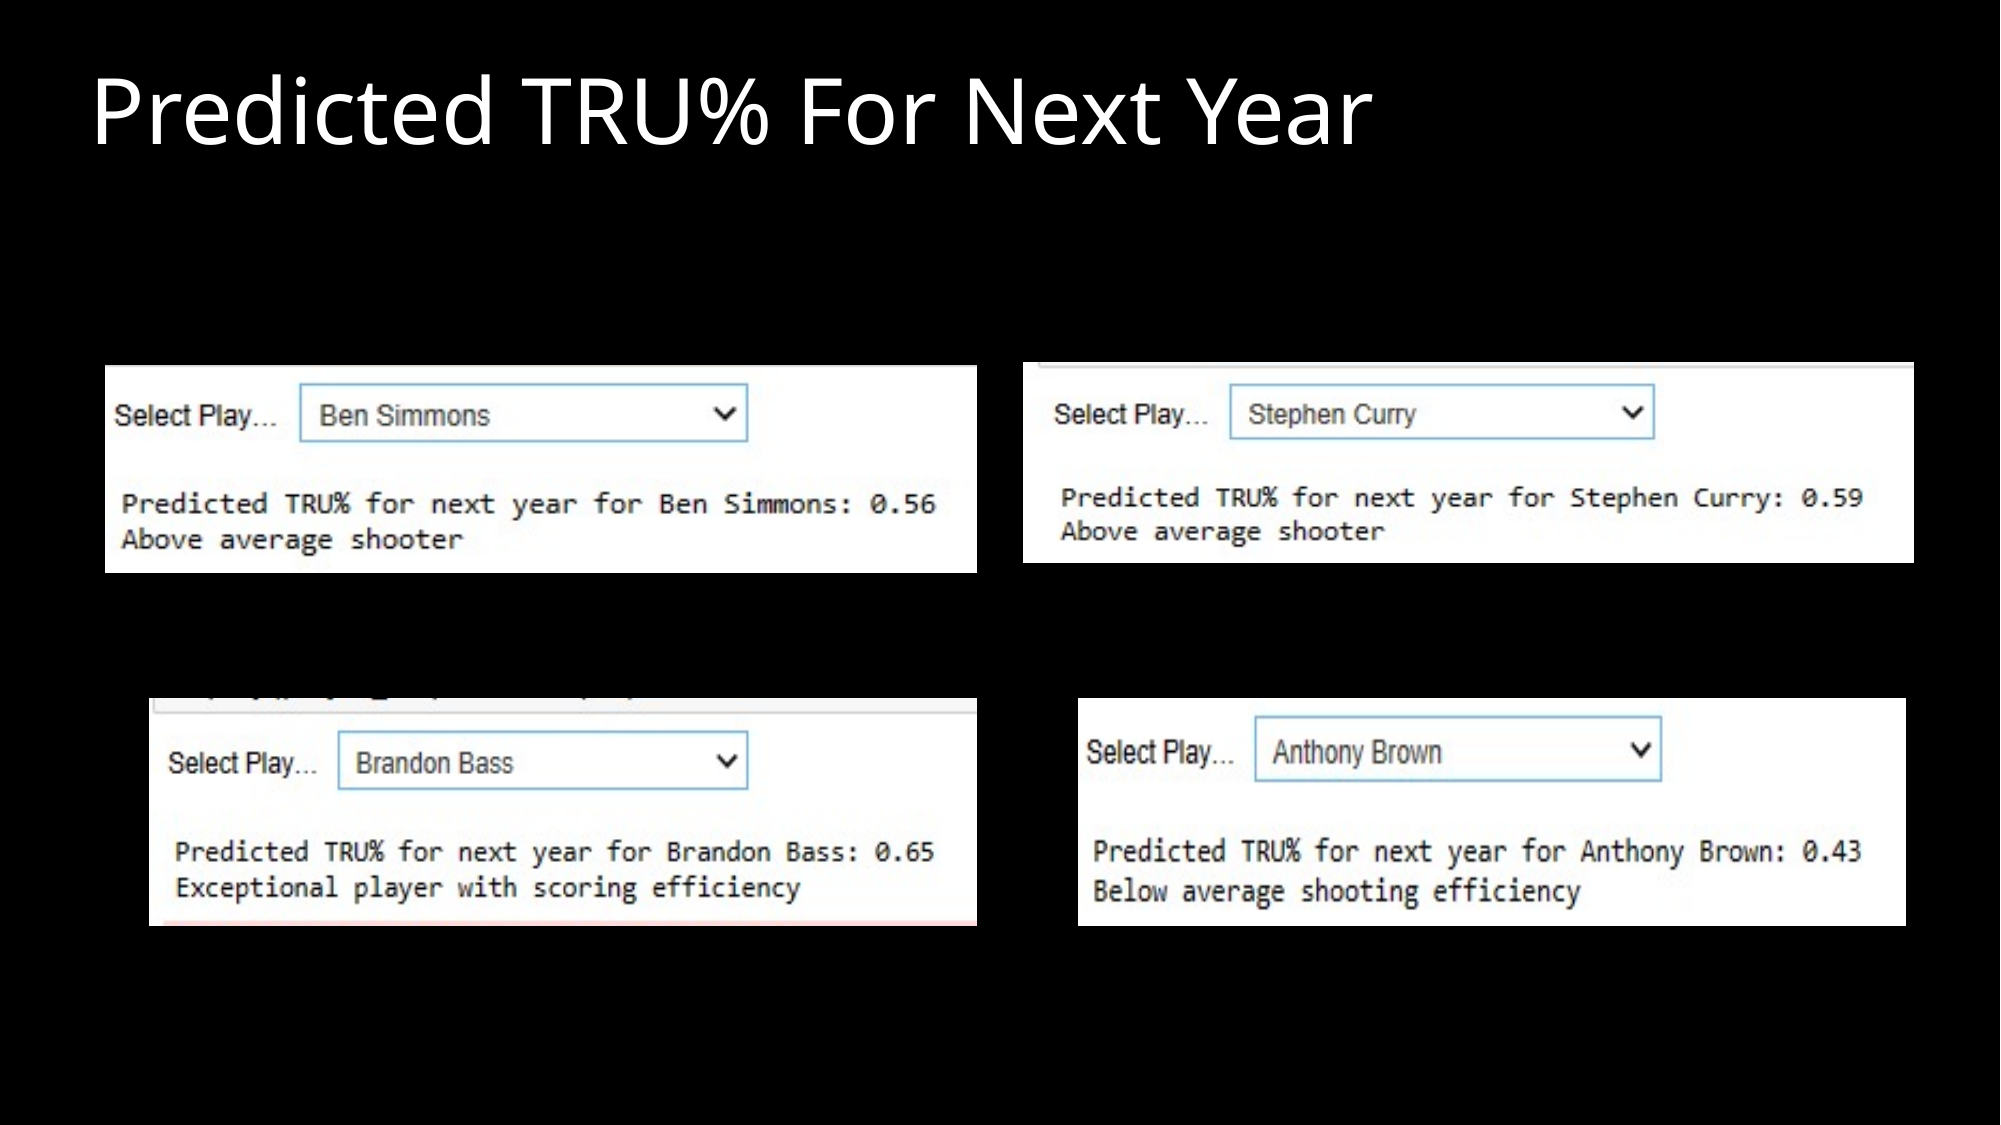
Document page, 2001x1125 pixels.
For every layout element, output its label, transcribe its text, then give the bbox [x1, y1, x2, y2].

picture [105, 365, 977, 573]
picture [149, 698, 977, 926]
picture [1023, 362, 1914, 563]
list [1078, 698, 1906, 926]
title Predicted TRU% For Next Year [74, 57, 1575, 266]
